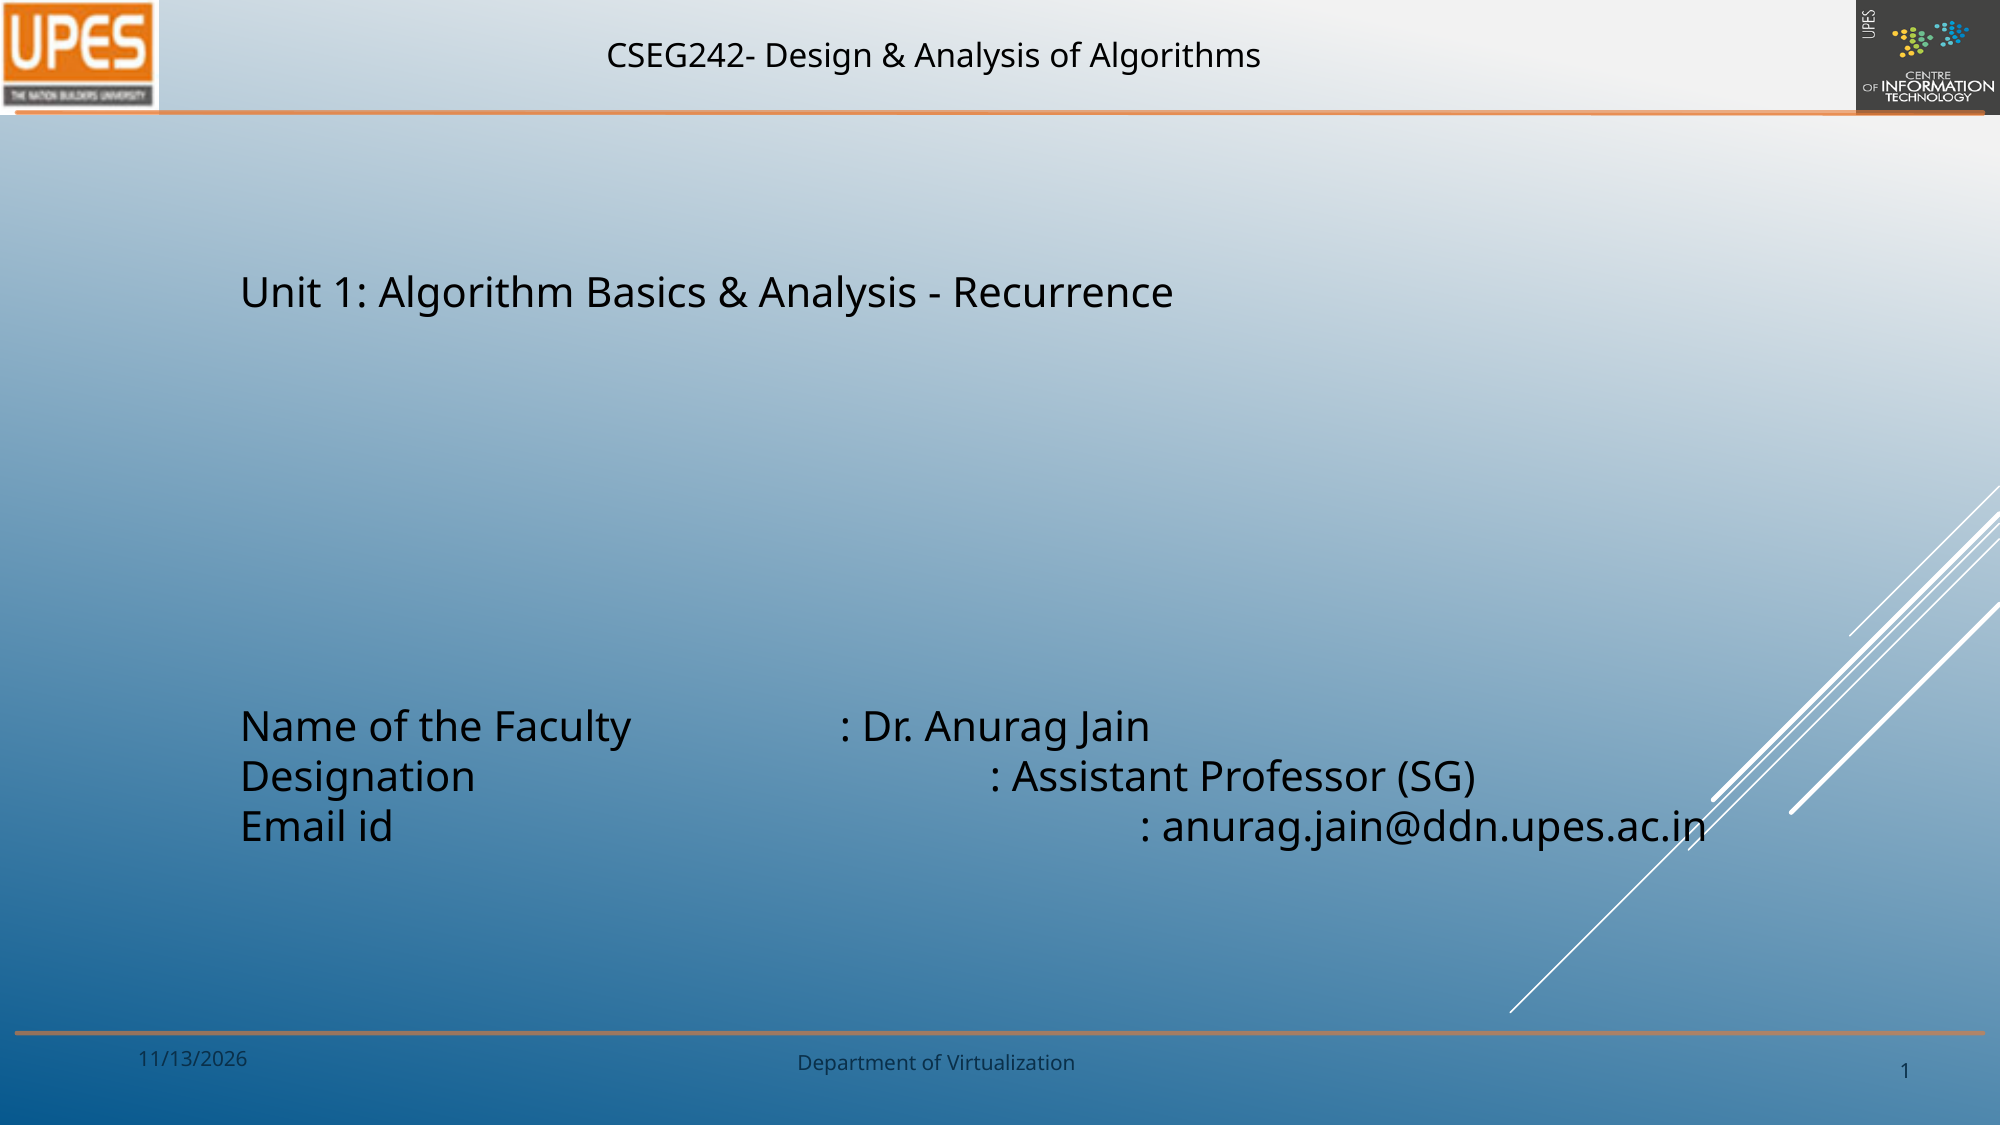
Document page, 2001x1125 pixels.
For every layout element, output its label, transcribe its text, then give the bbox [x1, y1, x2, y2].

footer Department of Virtualization [317, 1041, 1555, 1102]
text_box Unit 1: Algorithm Basics & Analysis - Recurrence [225, 188, 1927, 374]
picture [1856, 0, 2000, 115]
text_box Name of the Faculty : Dr. Anurag Jain Designation : Assistant Professor (SG) Email id : anurag.jain@ddn.upes.ac.in [224, 692, 1756, 857]
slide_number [0, 1038, 263, 1099]
slide_number 1 [1755, 1038, 1927, 1094]
picture [0, 0, 159, 115]
